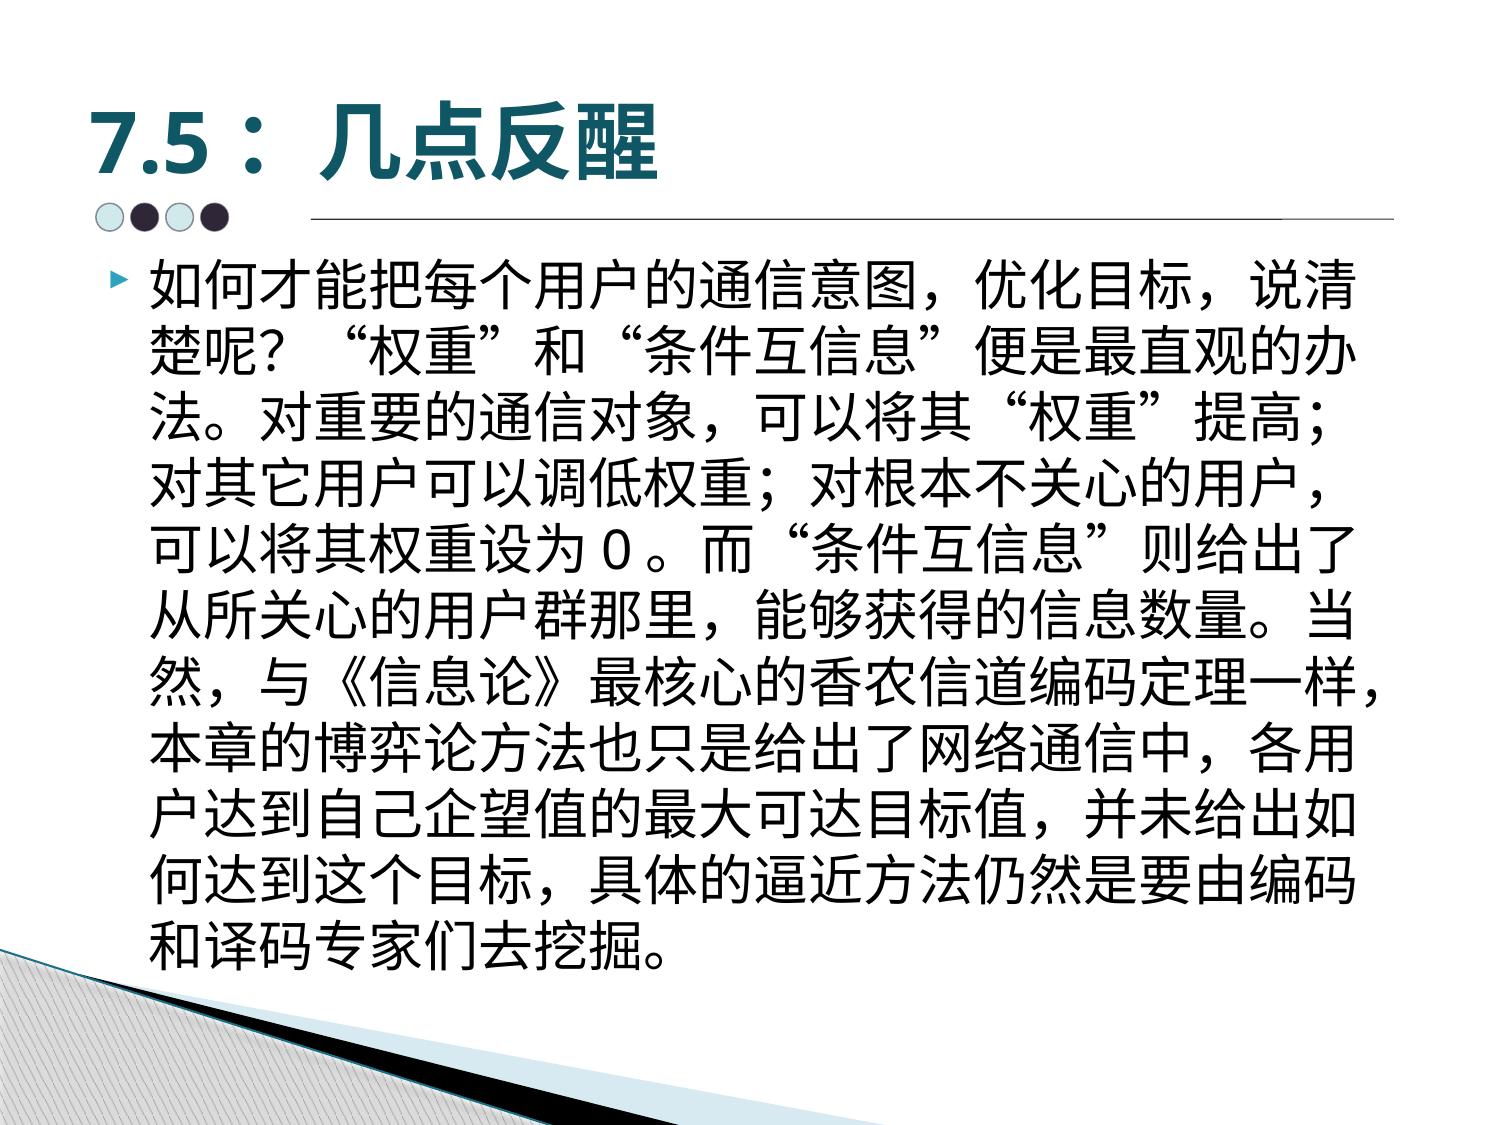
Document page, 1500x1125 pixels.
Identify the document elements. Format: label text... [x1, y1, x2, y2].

title 7.5：几点反醒 [75, 45, 1425, 233]
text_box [95, 203, 229, 232]
list 如何才能把每个用户的通信意图，优化目标，说清楚呢？“权重”和“条件互信息”便是最直观的办法。对重要的通信对象，可以将其“权重”提高；对其它用户可以调低权重；对根本不关心的用户，可以将其权重设为0。而“条件互信息”则给出了从所关心的用户群那里，能够获得的信息数量。当然，与《信息论》最核心的香农信道编码定理一样，本章的博弈论方法也只是给出了网络通信中，各用户达到自己企望值的最大可达目标值，并未给出如何达到这个目标，具体的逼近方法仍然是要由编码和译码专家们去挖掘。 [75, 243, 1425, 986]
